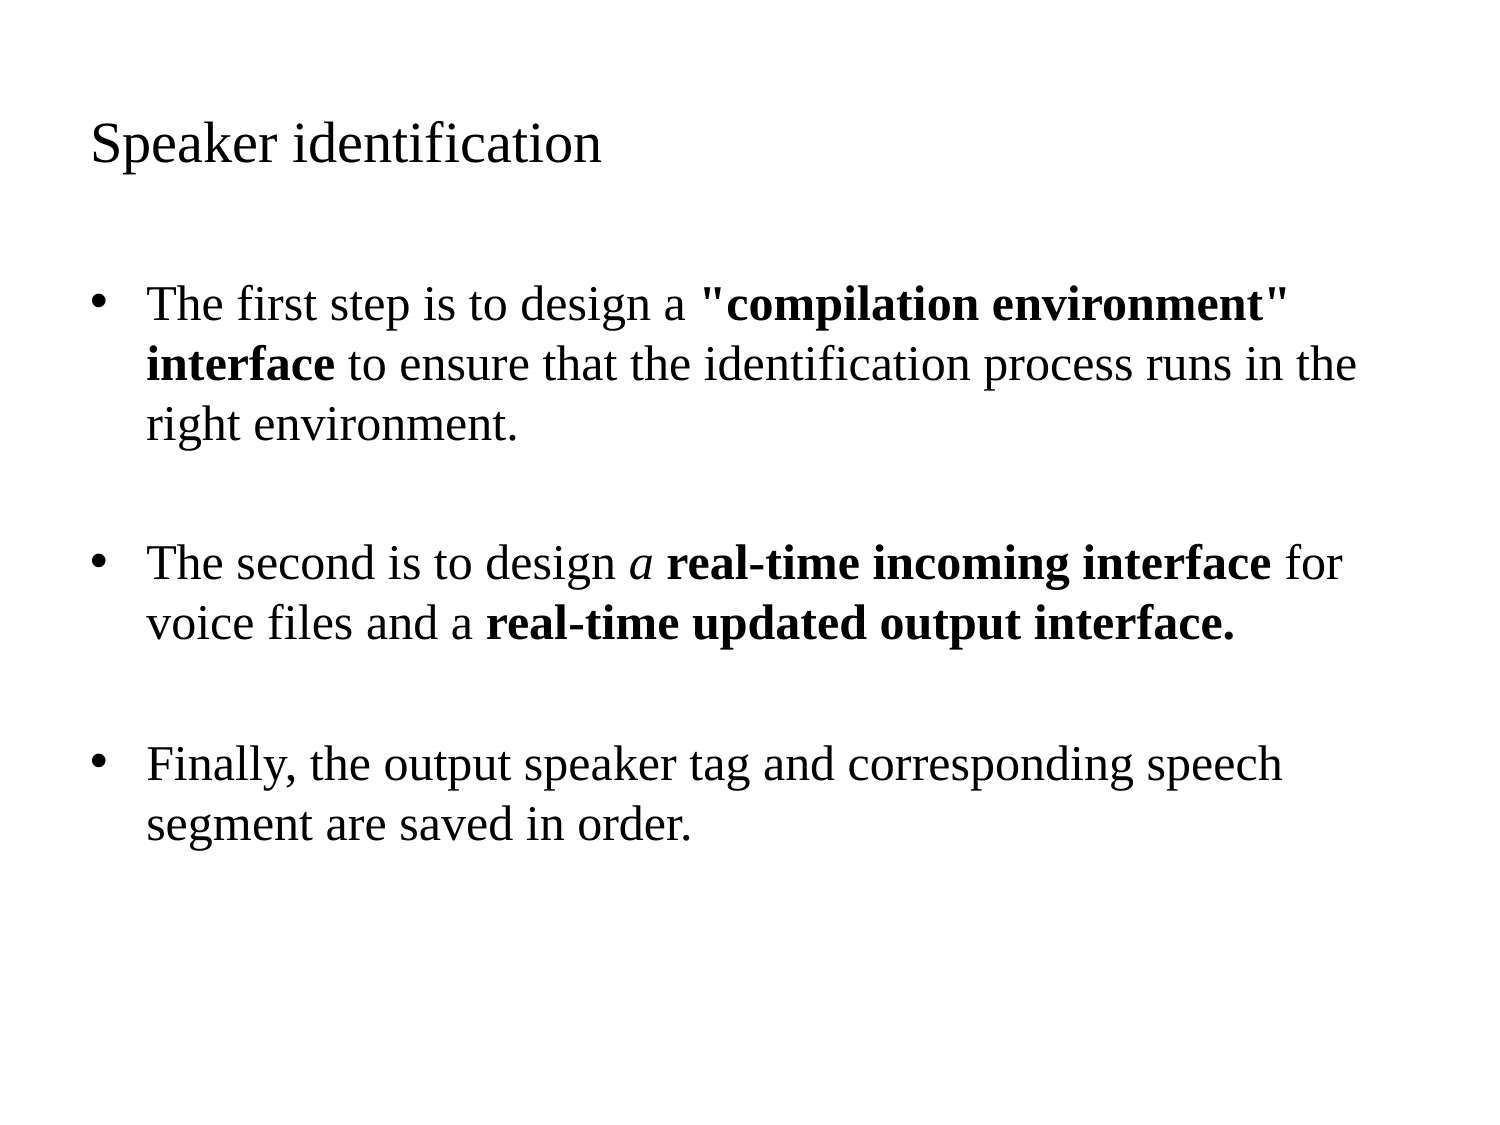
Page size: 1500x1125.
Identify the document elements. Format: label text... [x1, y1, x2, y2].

list The first step is to design a "compilation environment" interface to ensure that the identification process runs in the right environment. The second is to design a real-time incoming interface for voice files and a real-time updated output interface. Finally, the output speaker tag and corresponding speech segment are saved in order. [75, 262, 1425, 1005]
title Speaker identification [75, 45, 1425, 233]
